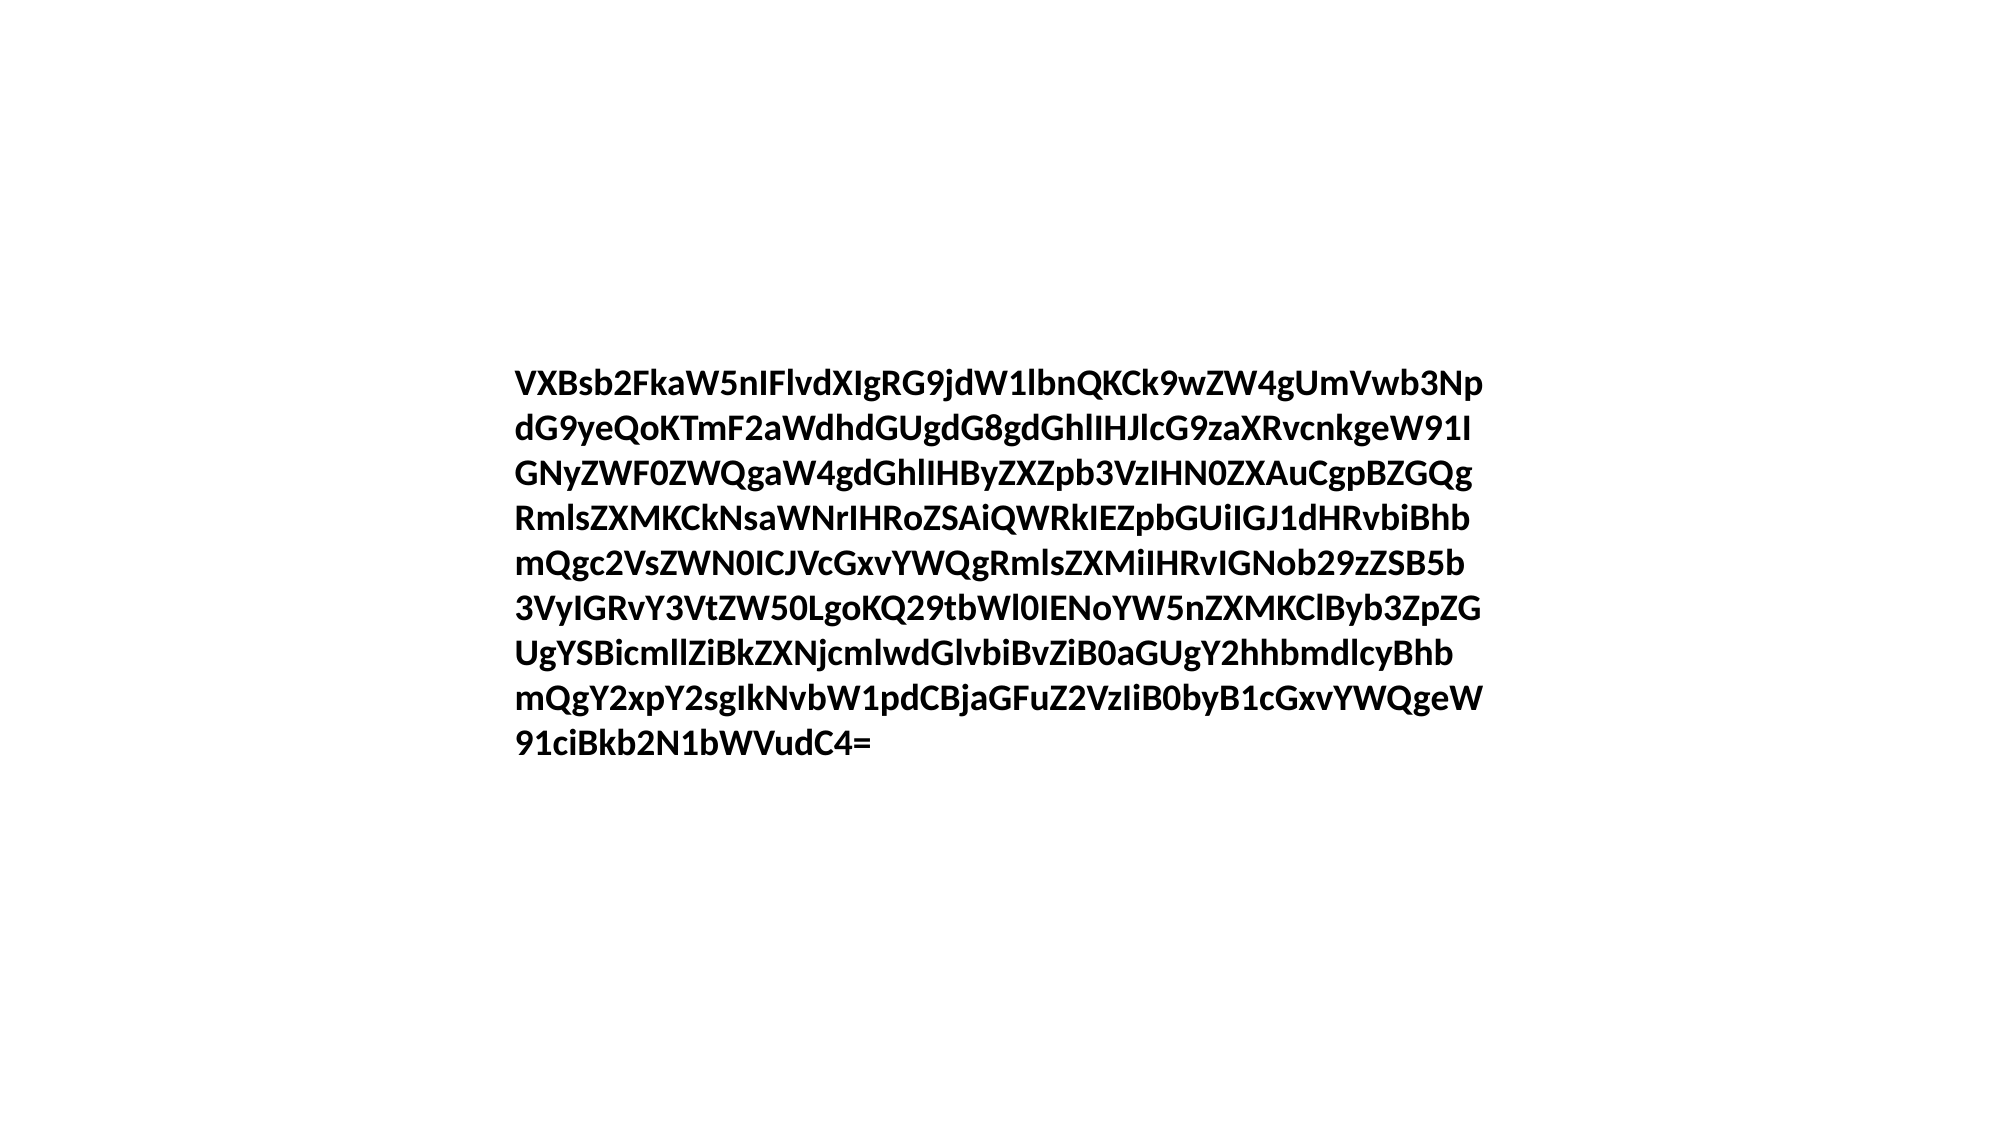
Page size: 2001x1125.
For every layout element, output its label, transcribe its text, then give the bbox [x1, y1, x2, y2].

text_box VXBsb2FkaW5nIFlvdXIgRG9jdW1lbnQKCk9wZW4gUmVwb3NpdG9yeQoKTmF2aWdhdGUgdG8gdGhlIHJlcG9zaXRvcnkgeW91IGNyZWF0ZWQgaW4gdGhlIHByZXZpb3VzIHN0ZXAuCgpBZGQgRmlsZXMKCkNsaWNrIHRoZSAiQWRkIEZpbGUiIGJ1dHRvbiBhbmQgc2VsZWN0ICJVcGxvYWQgRmlsZXMiIHRvIGNob29zZSB5b3VyIGRvY3VtZW50LgoKQ29tbWl0IENoYW5nZXMKClByb3ZpZGUgYSBicmllZiBkZXNjcmlwdGlvbiBvZiB0aGUgY2hhbmdlcyBhbmQgY2xpY2sgIkNvbW1pdCBjaGFuZ2VzIiB0byB1cGxvYWQgeW91ciBkb2N1bWVudC4= [499, 350, 1500, 771]
